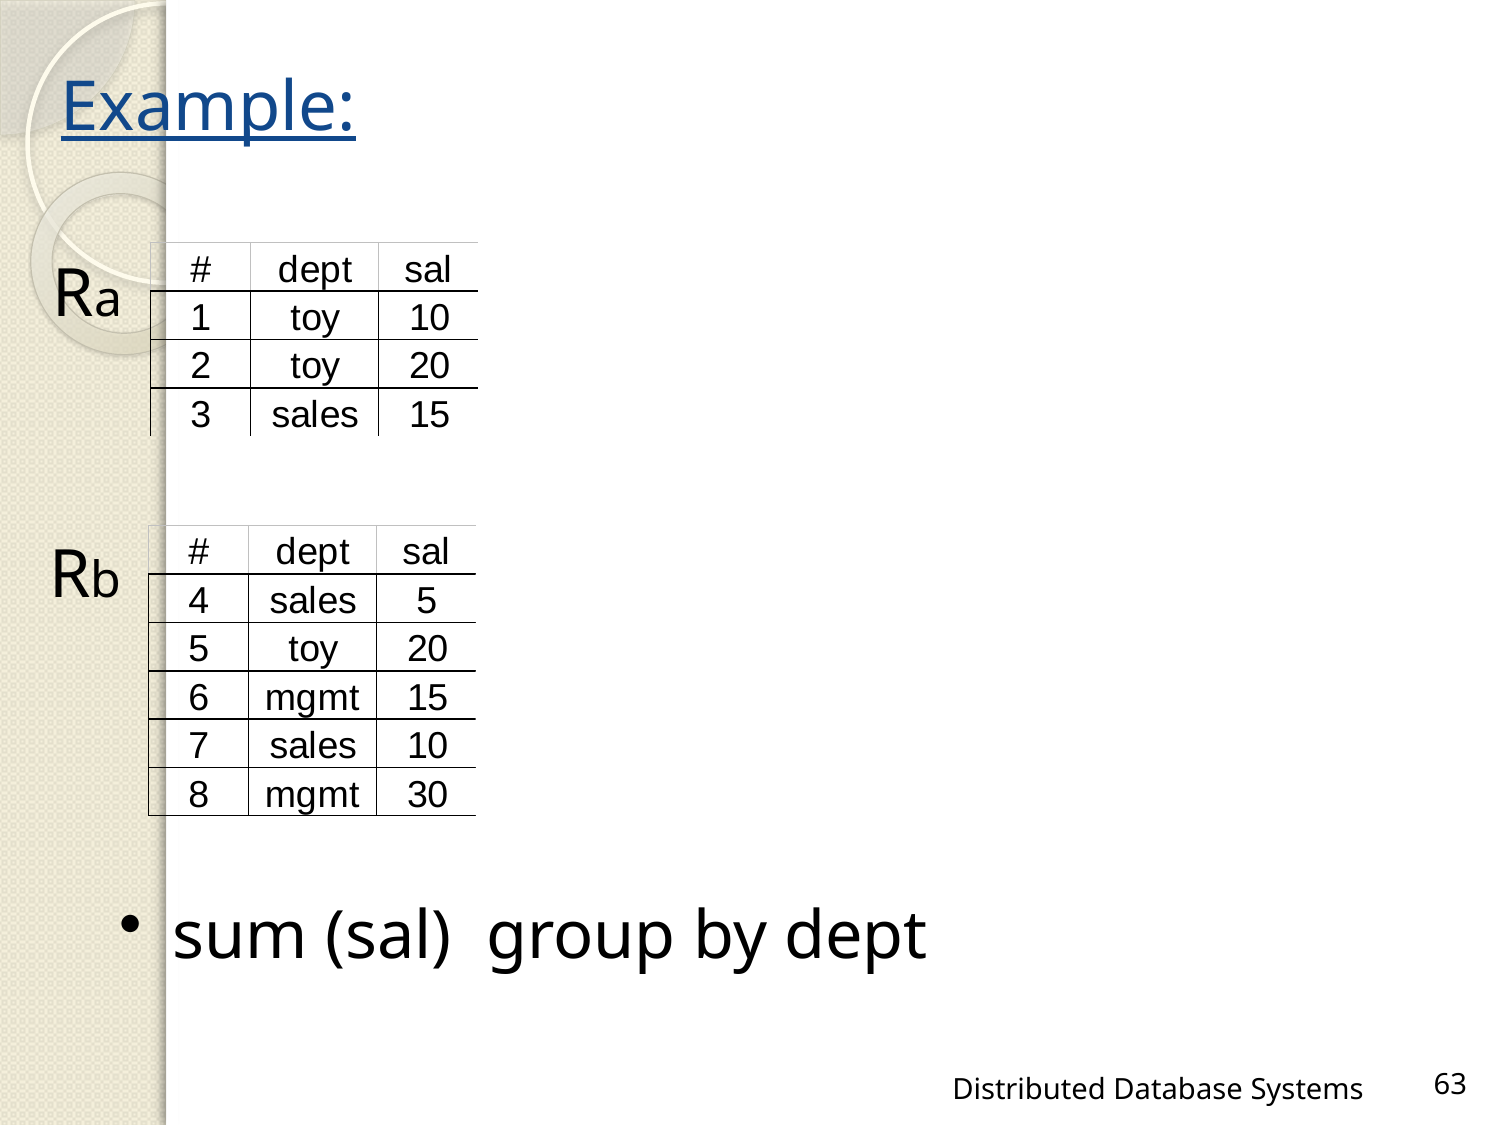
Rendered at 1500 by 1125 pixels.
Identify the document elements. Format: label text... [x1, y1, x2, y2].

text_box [149, 241, 480, 438]
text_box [147, 524, 478, 818]
text_box Ra [38, 242, 138, 337]
text_box sum (sal) group by dept [104, 884, 944, 979]
slide_number 63 [1413, 1034, 1488, 1113]
text_box Rb [34, 523, 137, 619]
title Example: [45, 54, 1321, 153]
footer Distributed Database Systems [937, 1034, 1413, 1113]
